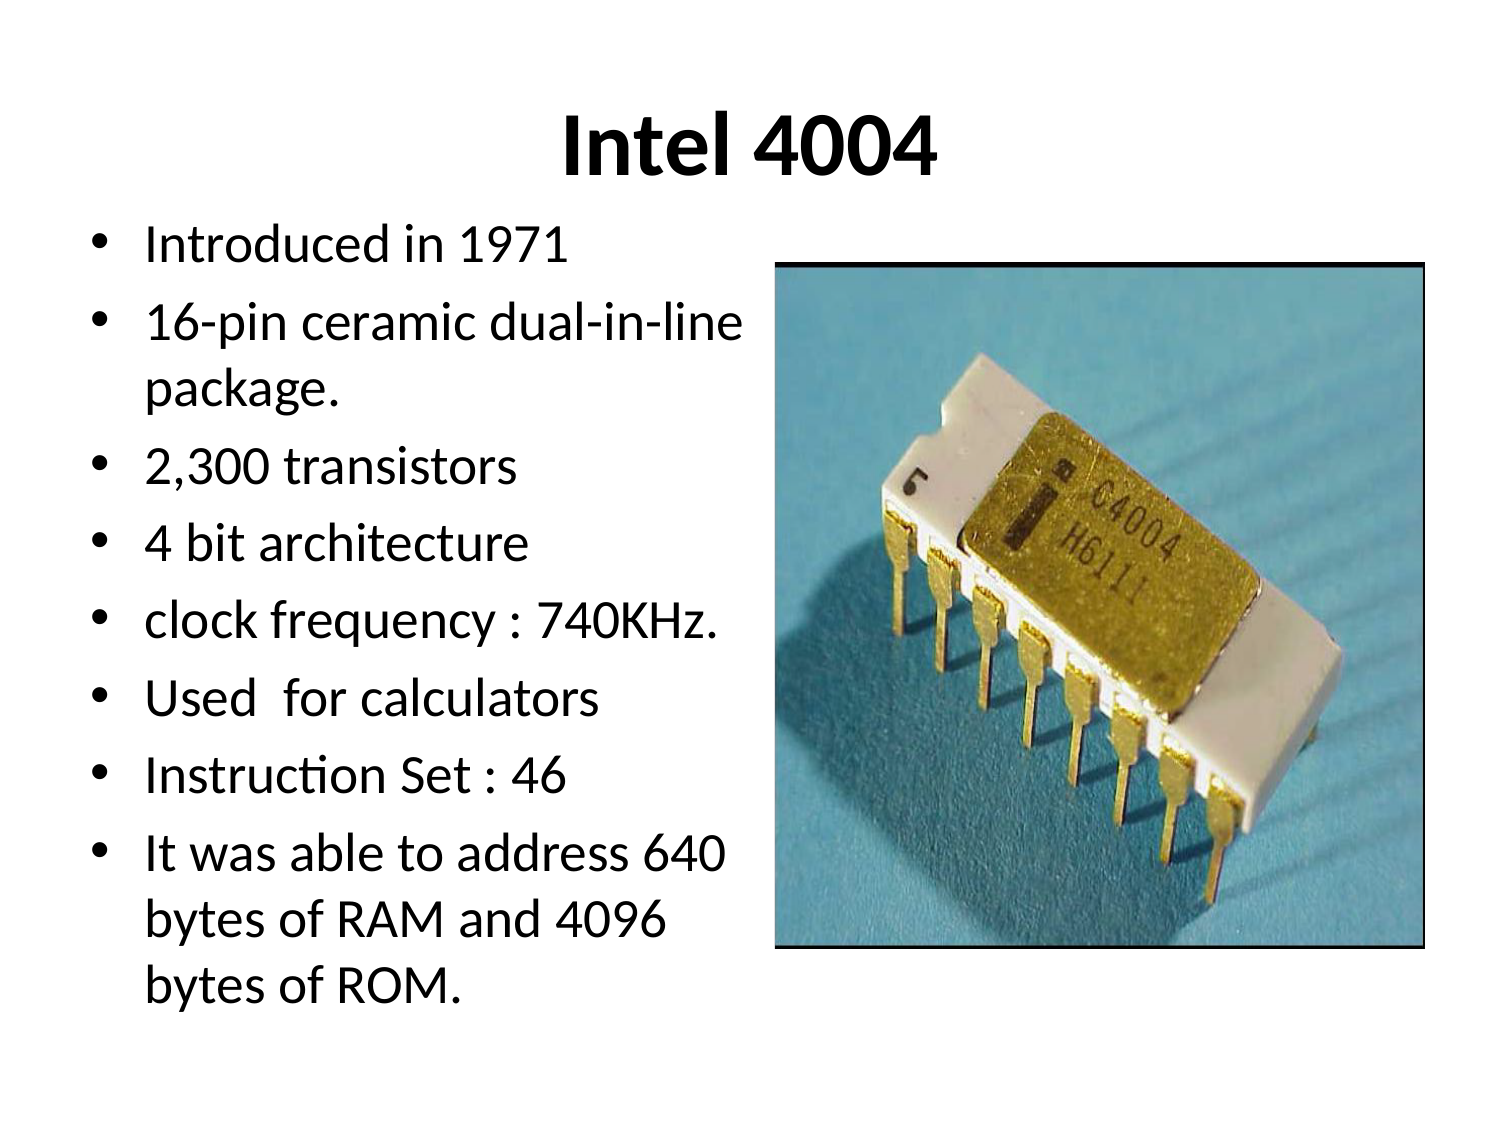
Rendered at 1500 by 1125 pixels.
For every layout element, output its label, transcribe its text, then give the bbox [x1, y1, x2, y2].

title Intel 4004 [75, 45, 1425, 233]
picture [774, 262, 1426, 949]
list Introduced in 1971 16-pin ceramic dual-in-line package. 2,300 transistors 4 bit architecture clock frequency : 740KHz. Used for calculators Instruction Set : 46 It was able to address 640 bytes of RAM and 4096 bytes of ROM. [75, 200, 763, 1025]
